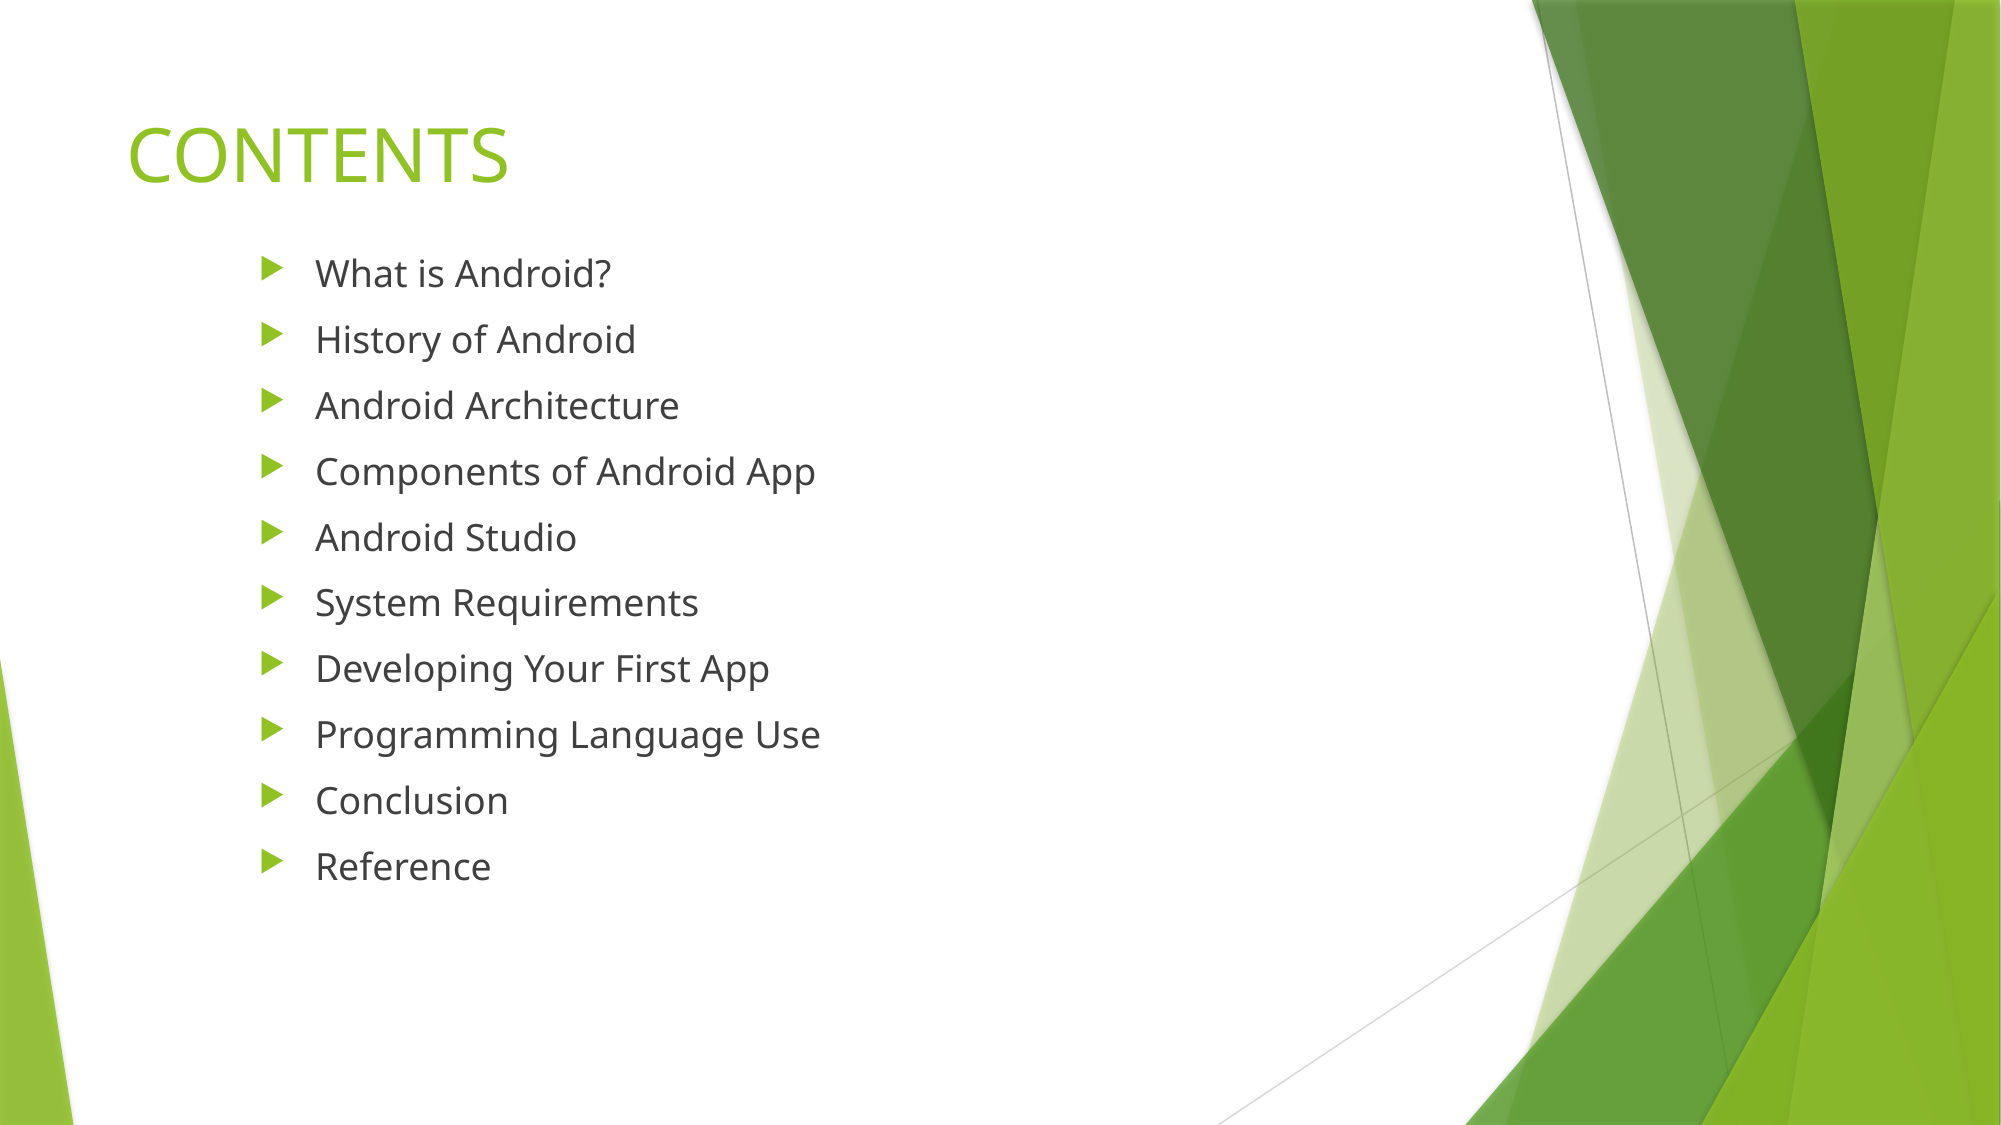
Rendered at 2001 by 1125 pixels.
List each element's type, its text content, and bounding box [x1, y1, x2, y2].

title CONTENTS [111, 99, 1522, 317]
list What is Android? History of Android Android Architecture Components of Android App Android Studio System Requirements Developing Your First App Programming Language Use Conclusion Reference [243, 242, 1819, 831]
